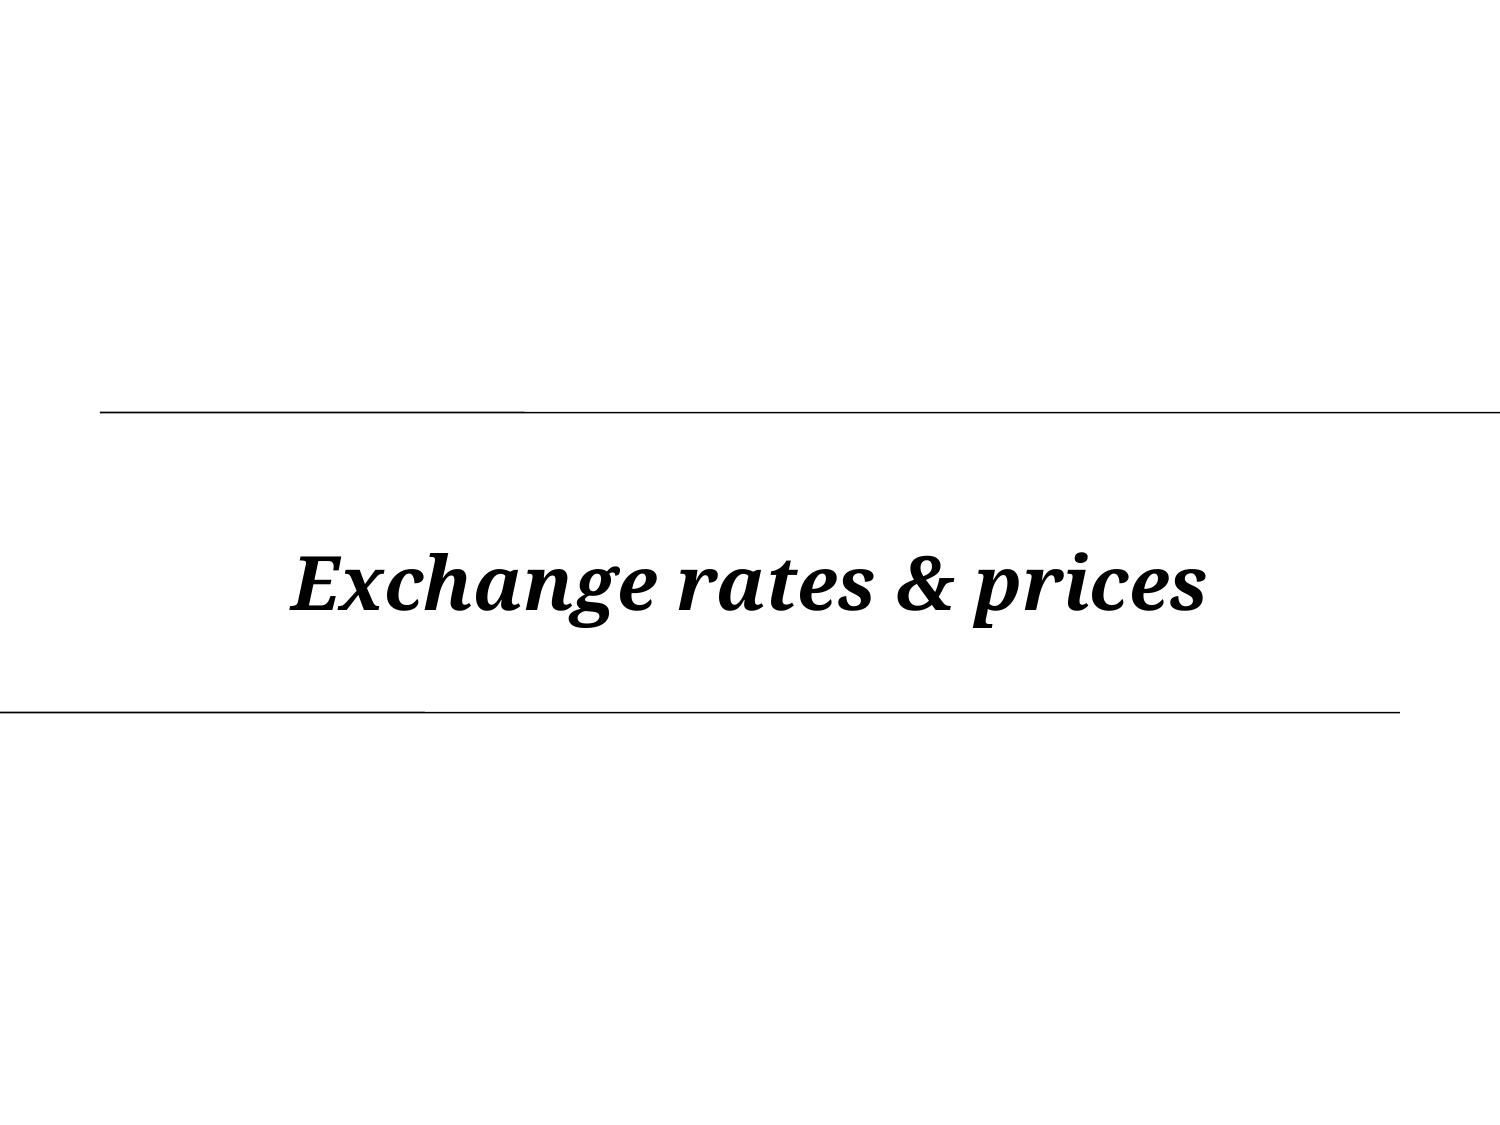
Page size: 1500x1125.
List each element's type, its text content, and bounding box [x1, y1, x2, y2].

title Exchange rates & prices [112, 437, 1388, 679]
